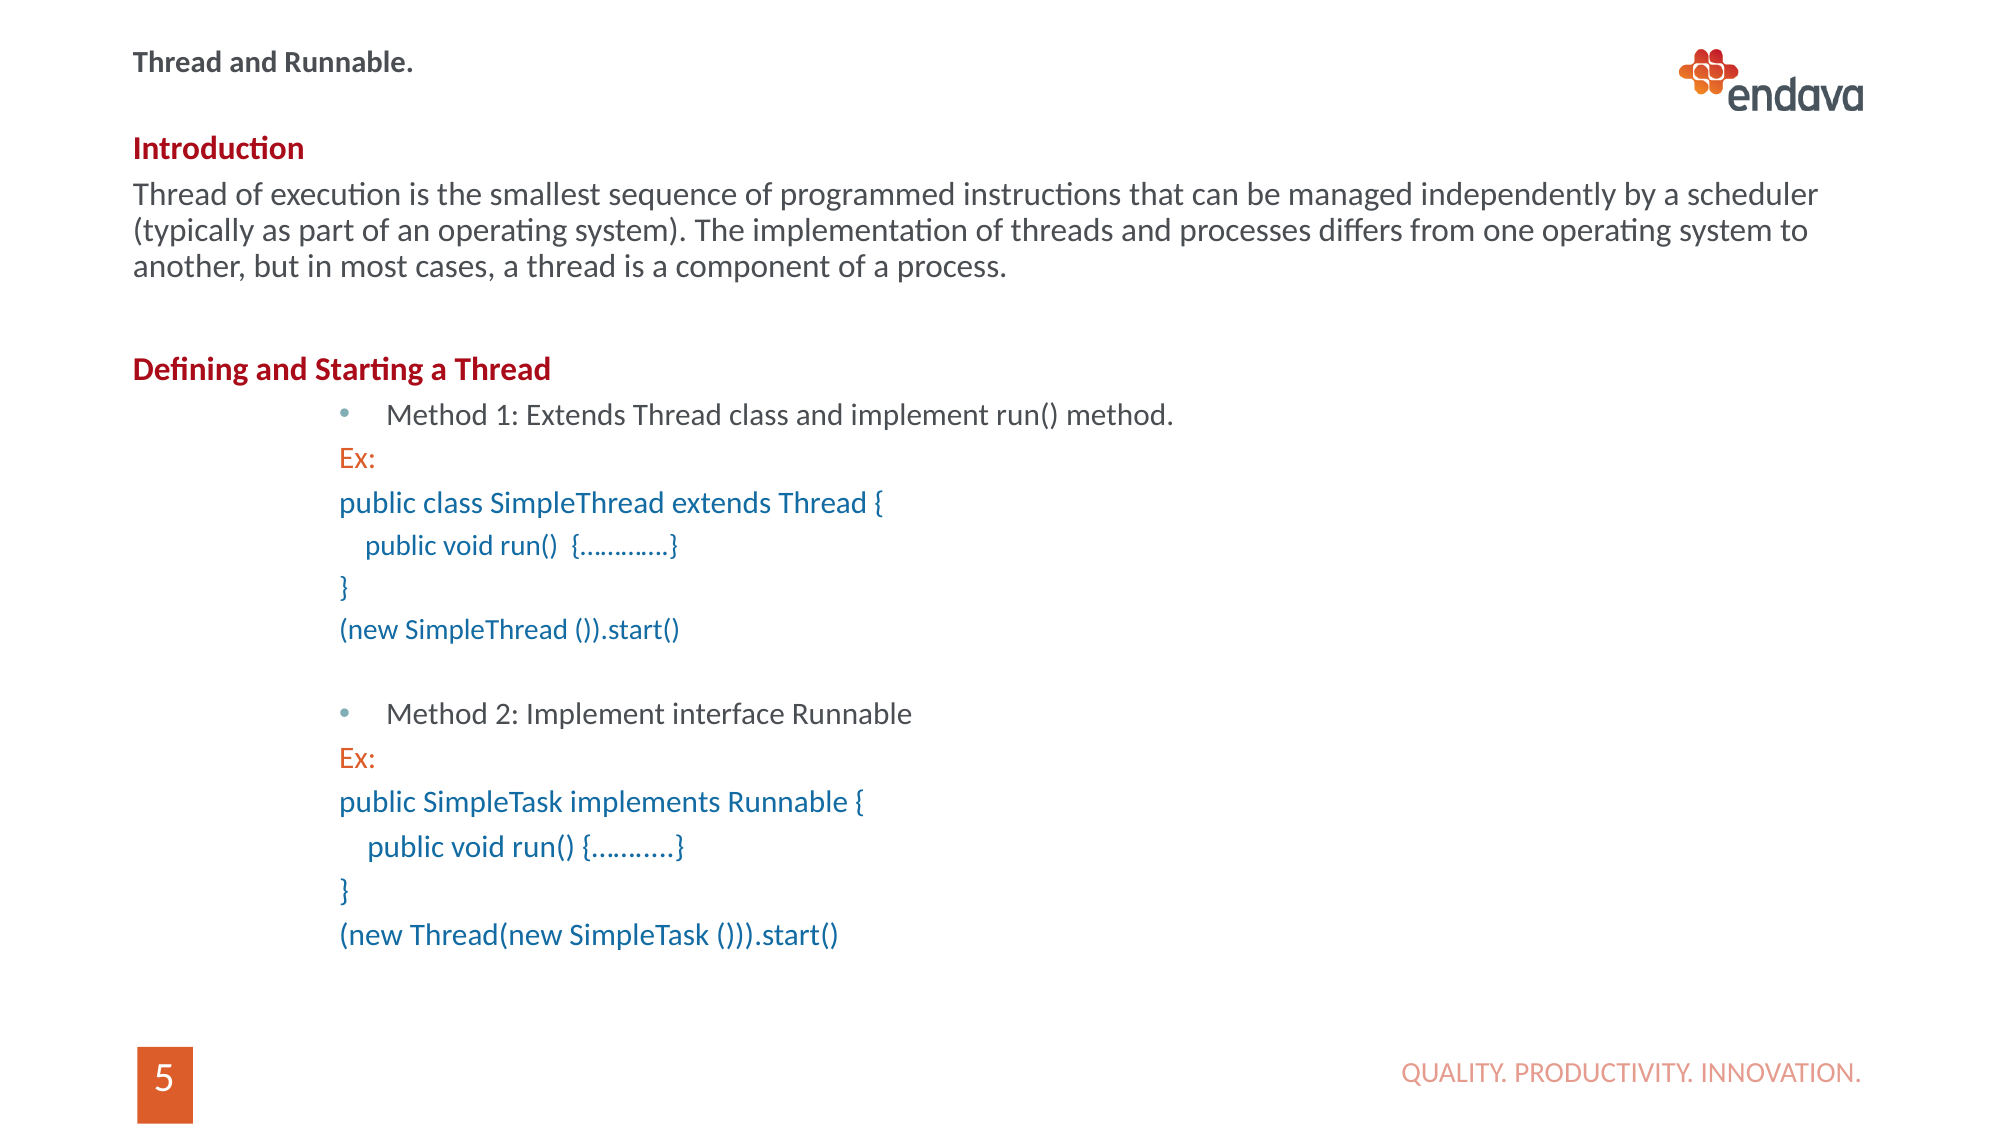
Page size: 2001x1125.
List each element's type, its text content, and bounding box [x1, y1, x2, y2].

slide_number QUALITY. PRODUCTIVITY. INNOVATION. [1252, 1040, 1863, 1101]
title Thread and Runnable. [132, 38, 1530, 123]
picture [1679, 49, 1863, 111]
list Introduction Thread of execution is the smallest sequence of programmed instructions that can be managed independently by a scheduler (typically as part of an operating system). The implementation of threads and processes differs from one operating system to another, but in most cases, a thread is a component of a process. Defining and Starting a Thread Method 1: Extends Thread class and implement run() method. Ex: public class SimpleThread extends Thread { public void run() {………….} } (new SimpleThread ()).start() Method 2: Implement interface Runnable Ex: public SimpleTask implements Runnable { public void run() {…….....} } (new Thread(new SimpleTask ())).start() [132, 123, 1863, 987]
